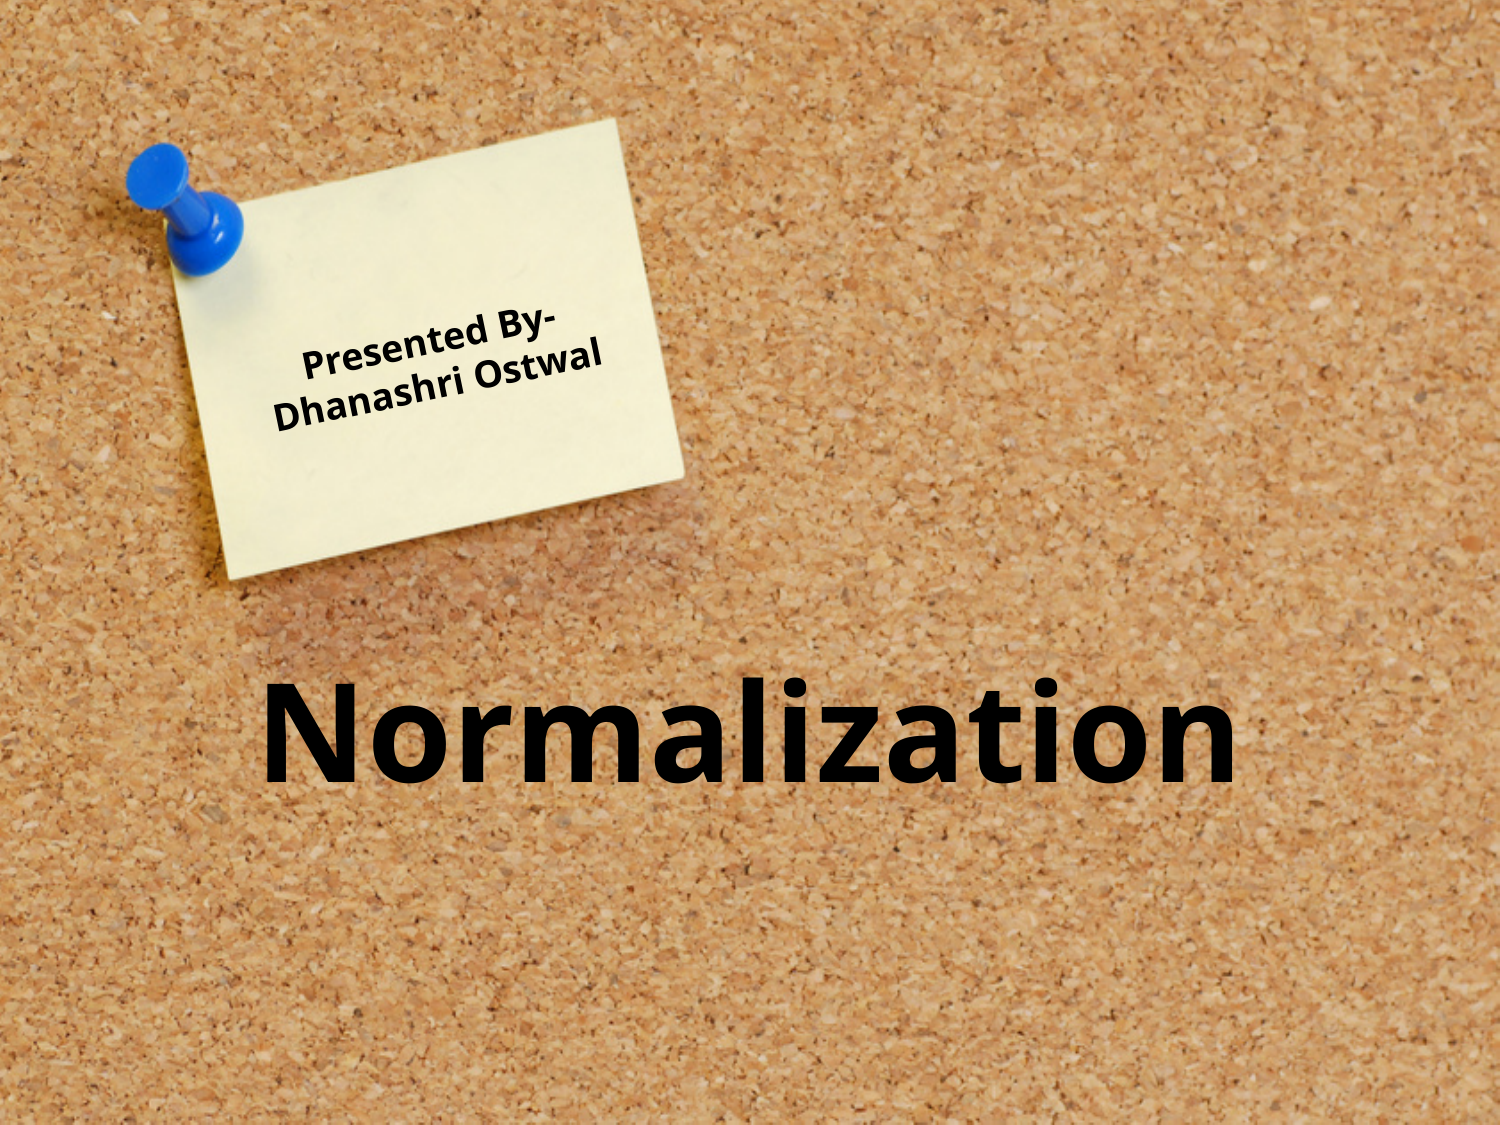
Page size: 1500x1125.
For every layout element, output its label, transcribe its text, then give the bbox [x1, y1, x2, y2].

subtitle Normalization [225, 637, 1275, 925]
picture [0, 0, 1500, 1125]
title Presented By- Dhanashri Ostwal [200, 200, 666, 523]
